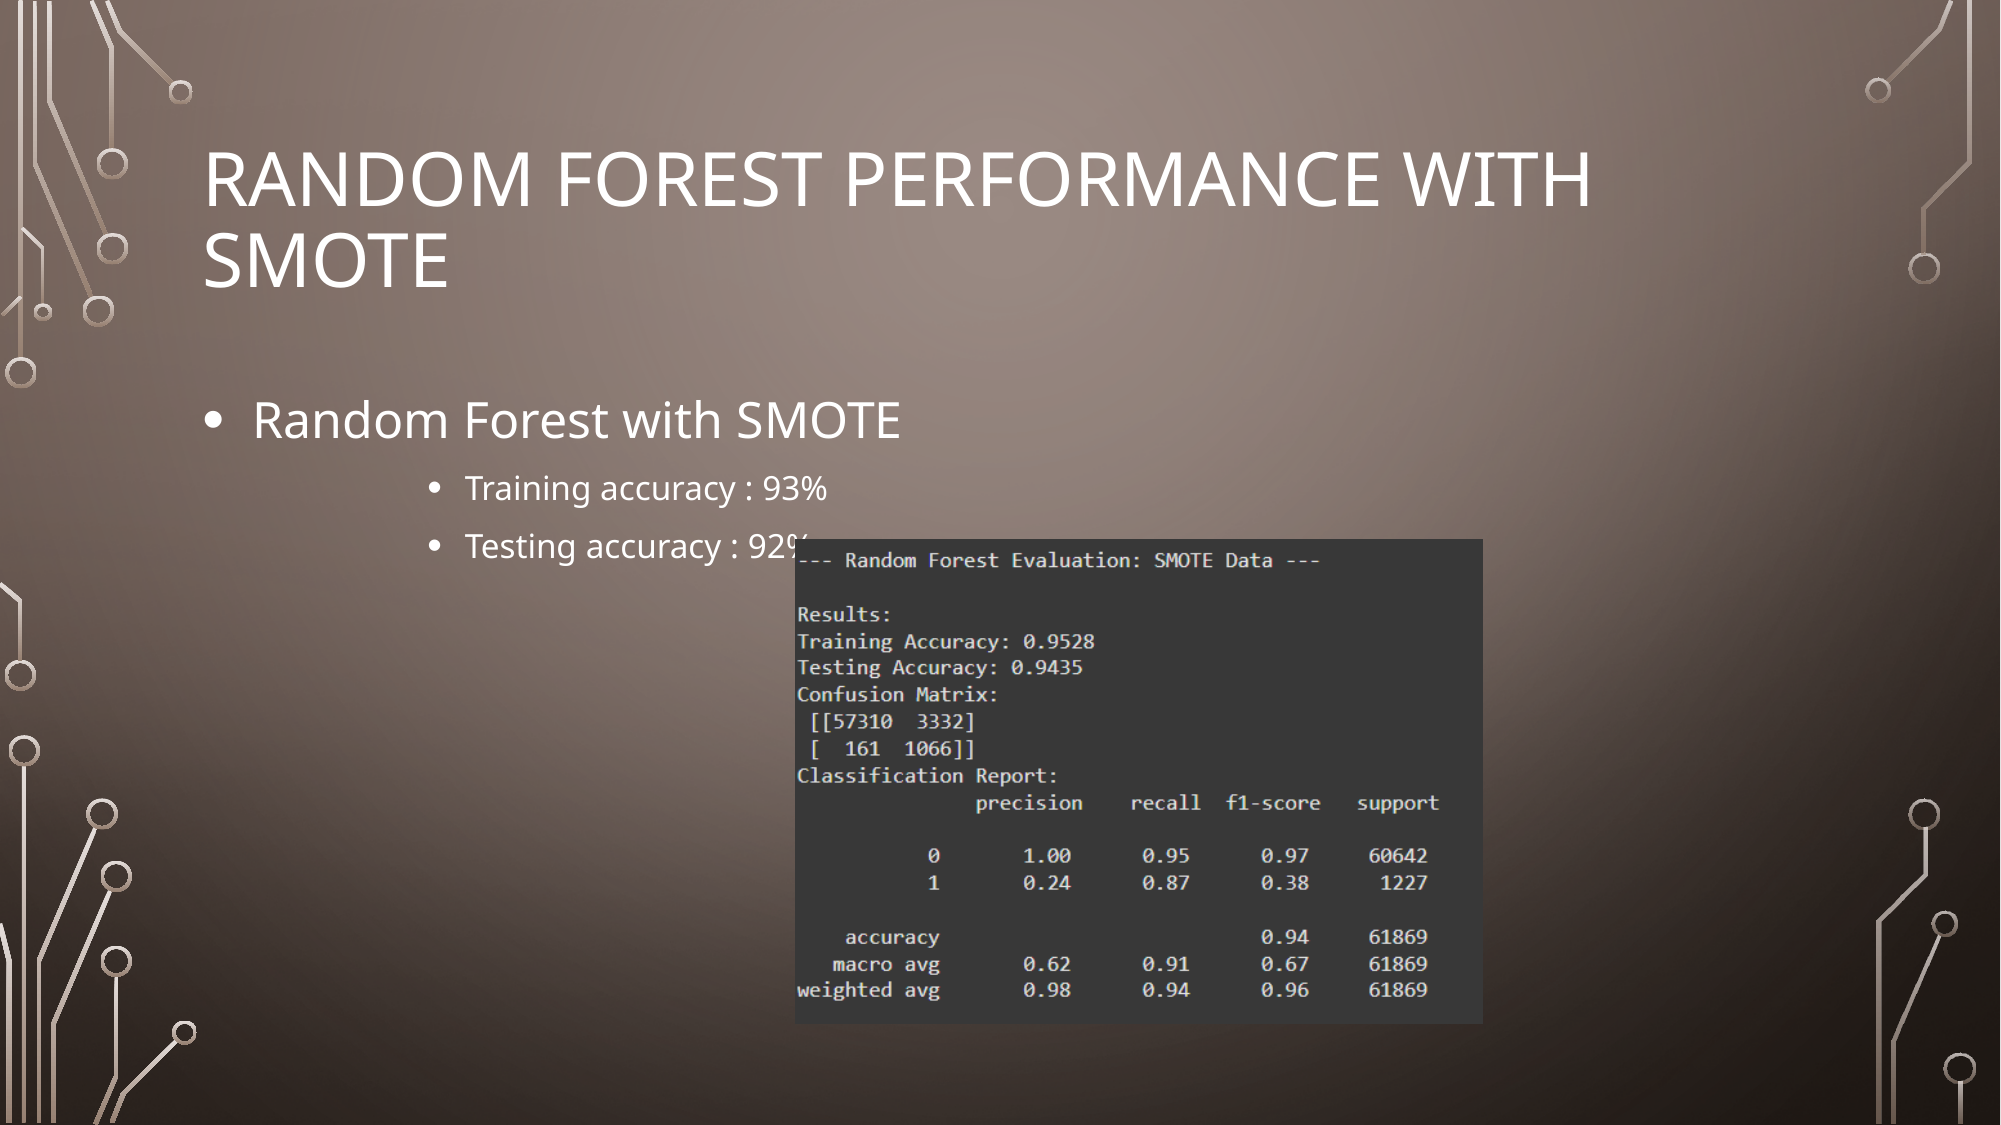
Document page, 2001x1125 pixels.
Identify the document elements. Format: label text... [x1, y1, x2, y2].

list Random Forest with SMOTE Training accuracy : 93% Testing accuracy : 92% [187, 369, 1813, 950]
picture [795, 539, 1483, 1024]
title Random Forest Performance with SMOTE [187, 101, 1813, 344]
